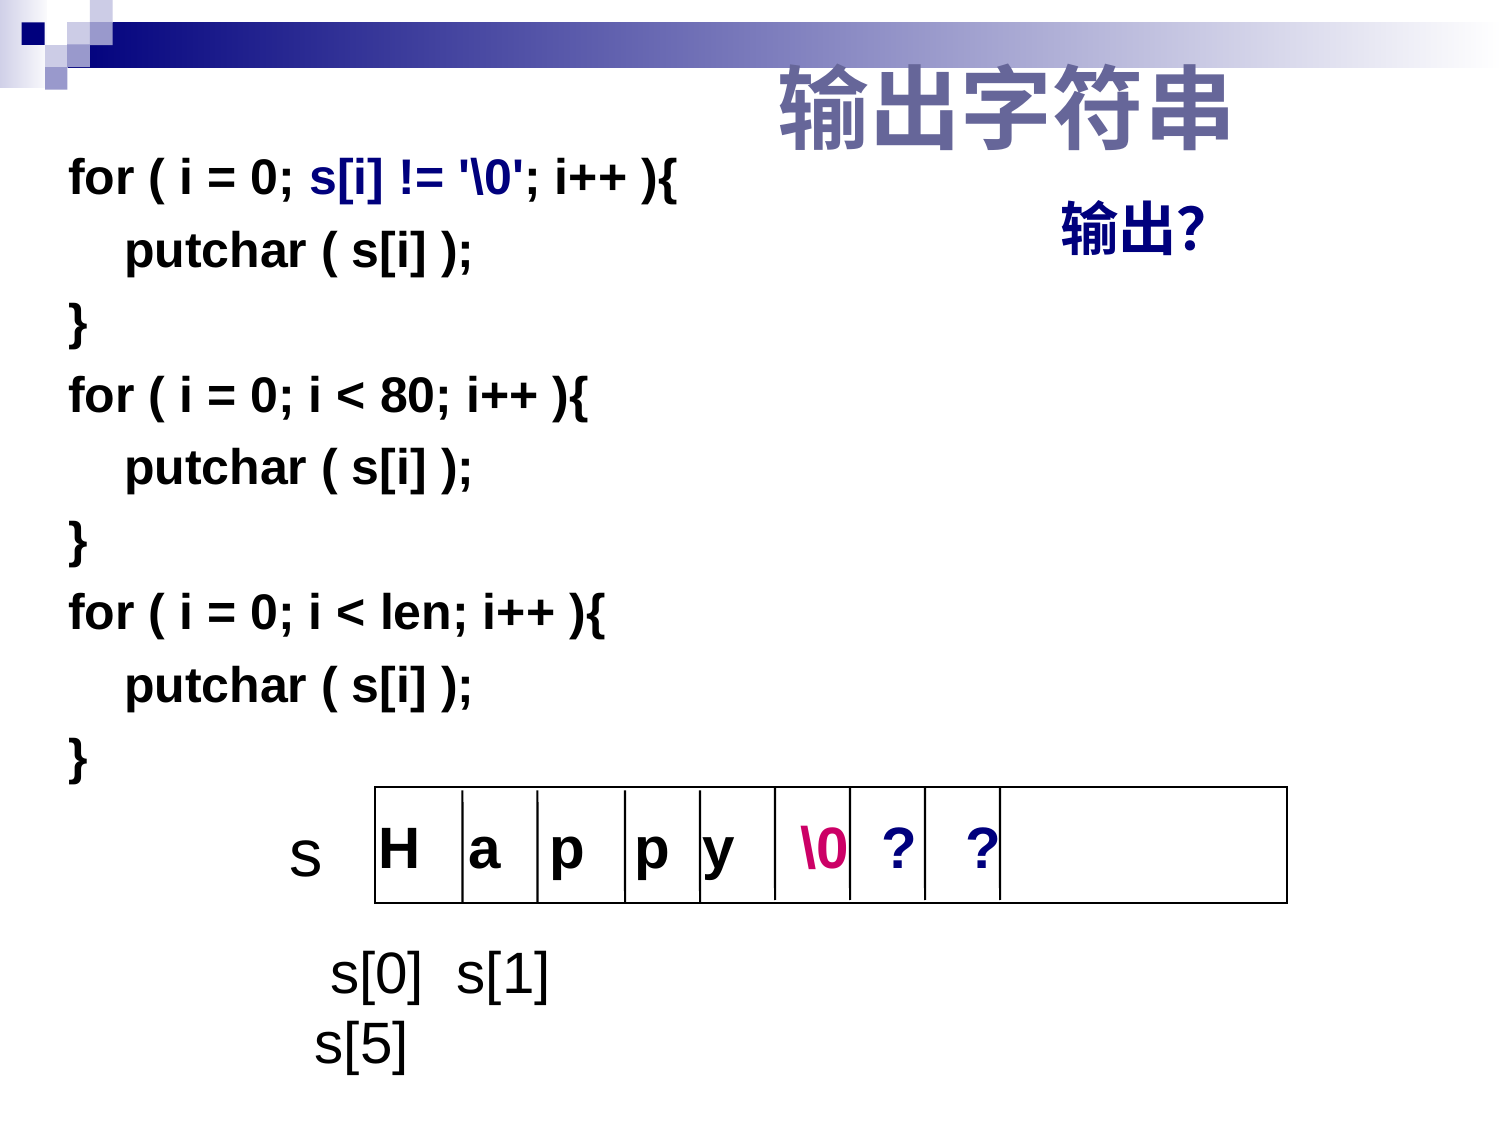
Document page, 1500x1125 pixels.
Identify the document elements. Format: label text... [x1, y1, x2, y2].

title 输出字符串 [762, 37, 1438, 175]
list for ( i = 0; s[i] != '\0'; i++ ){ putchar ( s[i] ); } for ( i = 0; i < 80; i++ ){ putchar ( s[i] ); } for ( i = 0; i < len; i++ ){ putchar ( s[i] ); } [53, 137, 892, 800]
text_box 输出？ [1045, 184, 1317, 270]
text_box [274, 787, 1288, 1013]
